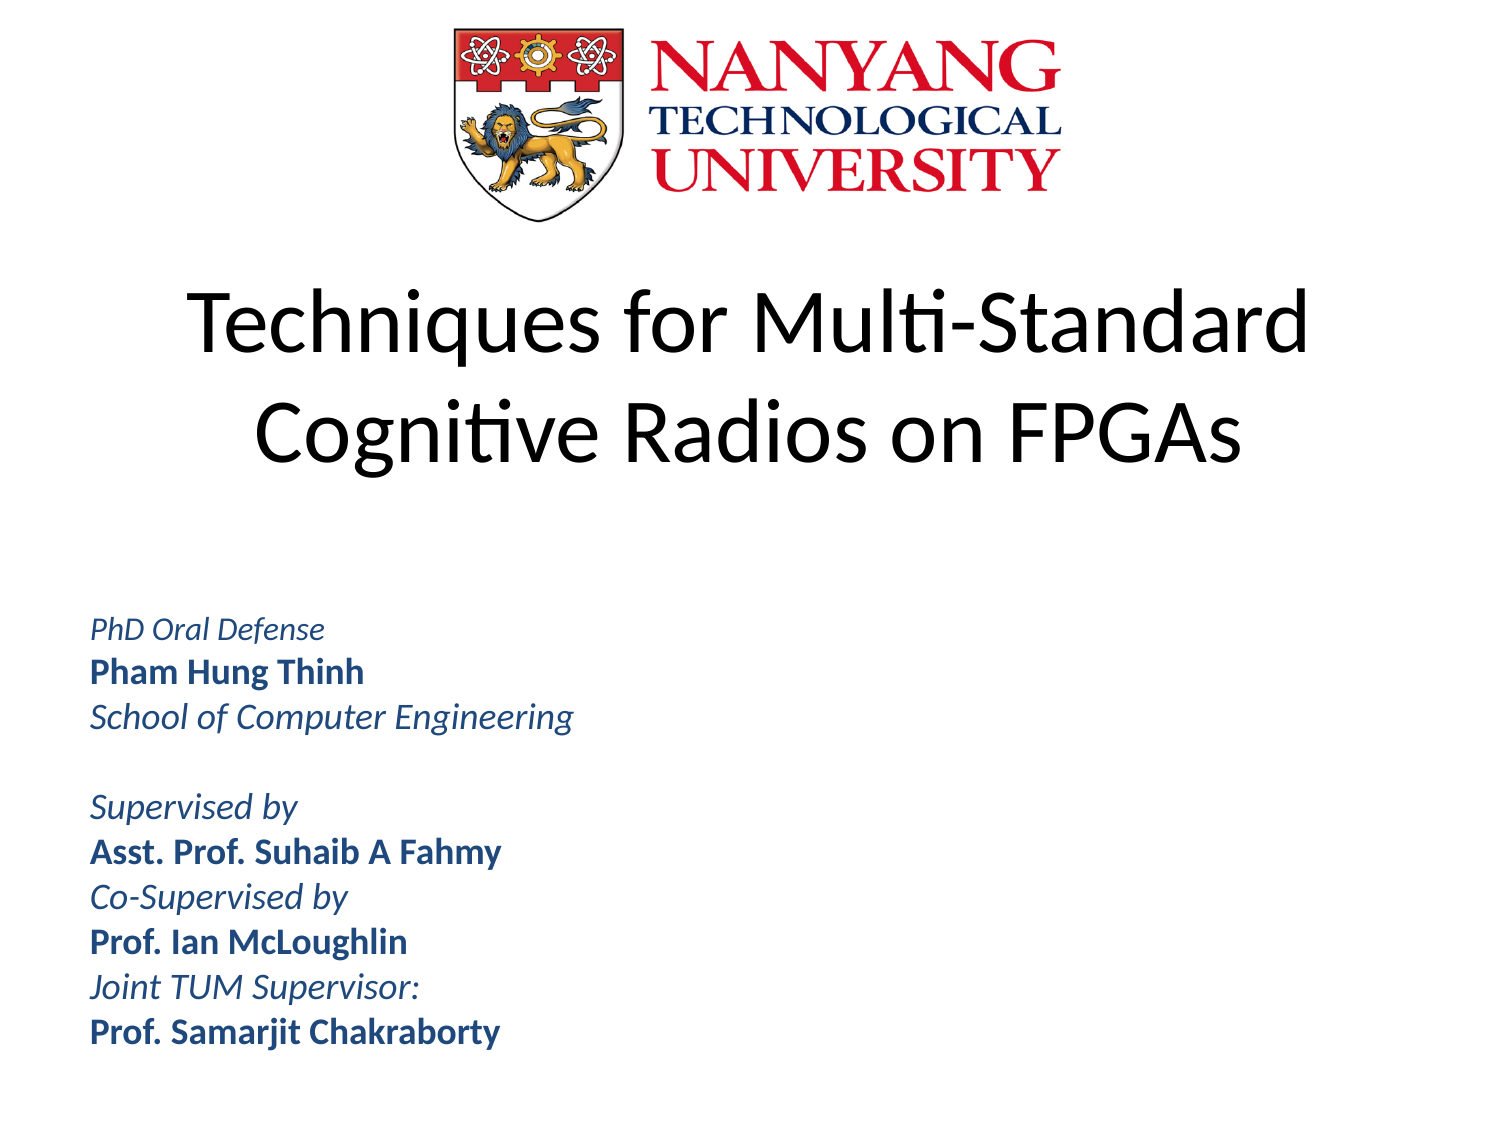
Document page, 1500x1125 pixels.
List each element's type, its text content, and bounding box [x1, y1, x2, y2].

title Techniques for Multi-Standard Cognitive Radios on FPGAs [112, 249, 1388, 492]
picture [449, 24, 1063, 226]
text_box PhD Oral Defense Pham Hung Thinh School of Computer Engineering Supervised by Asst. Prof. Suhaib A Fahmy Co-Supervised by Prof. Ian McLoughlin Joint TUM Supervisor: Prof. Samarjit Chakraborty [74, 599, 1213, 1125]
